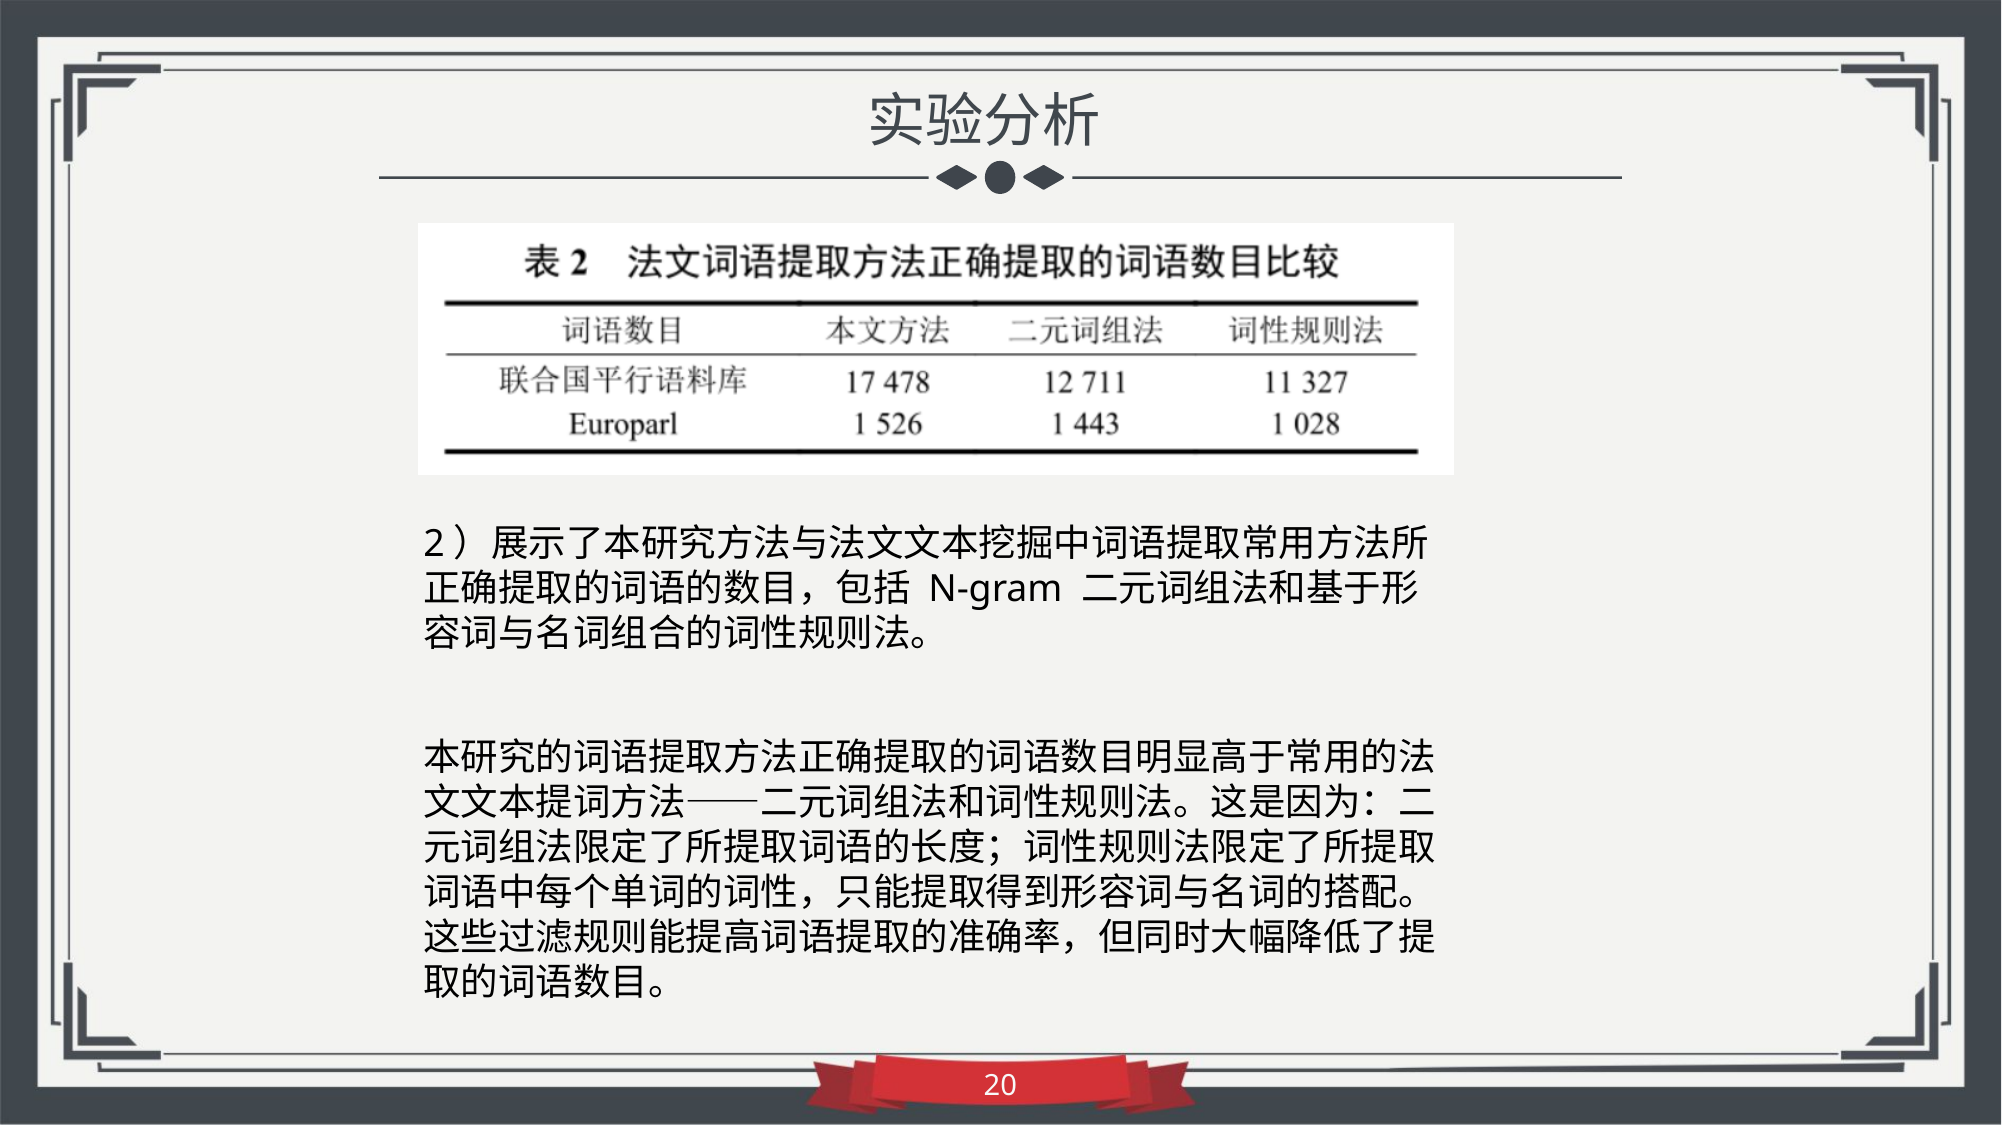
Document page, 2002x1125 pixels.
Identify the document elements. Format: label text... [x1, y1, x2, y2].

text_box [378, 160, 1623, 195]
picture [0, 0, 2002, 1125]
text_box 本研究的词语提取方法正确提取的词语数目明显高于常用的法文文本提词方法——二元词组法和词性规则法。这是因为：二元词组法限定了所提取词语的长度；词性规则法限定了所提取词语中每个单词的词性，只能提取得到形容词与名词的搭配。这些过滤规则能提高词语提取的准确率，但同时大幅降低了提取的词语数目。 [408, 725, 1454, 1011]
text_box 实验分析 [636, 83, 1332, 154]
text_box 2）展示了本研究方法与法文文本挖掘中词语提取常用方法所正确提取的词语的数目，包括 N-gram 二元词组法和基于形容词与名词组合的词性规则法。 [408, 511, 1454, 662]
